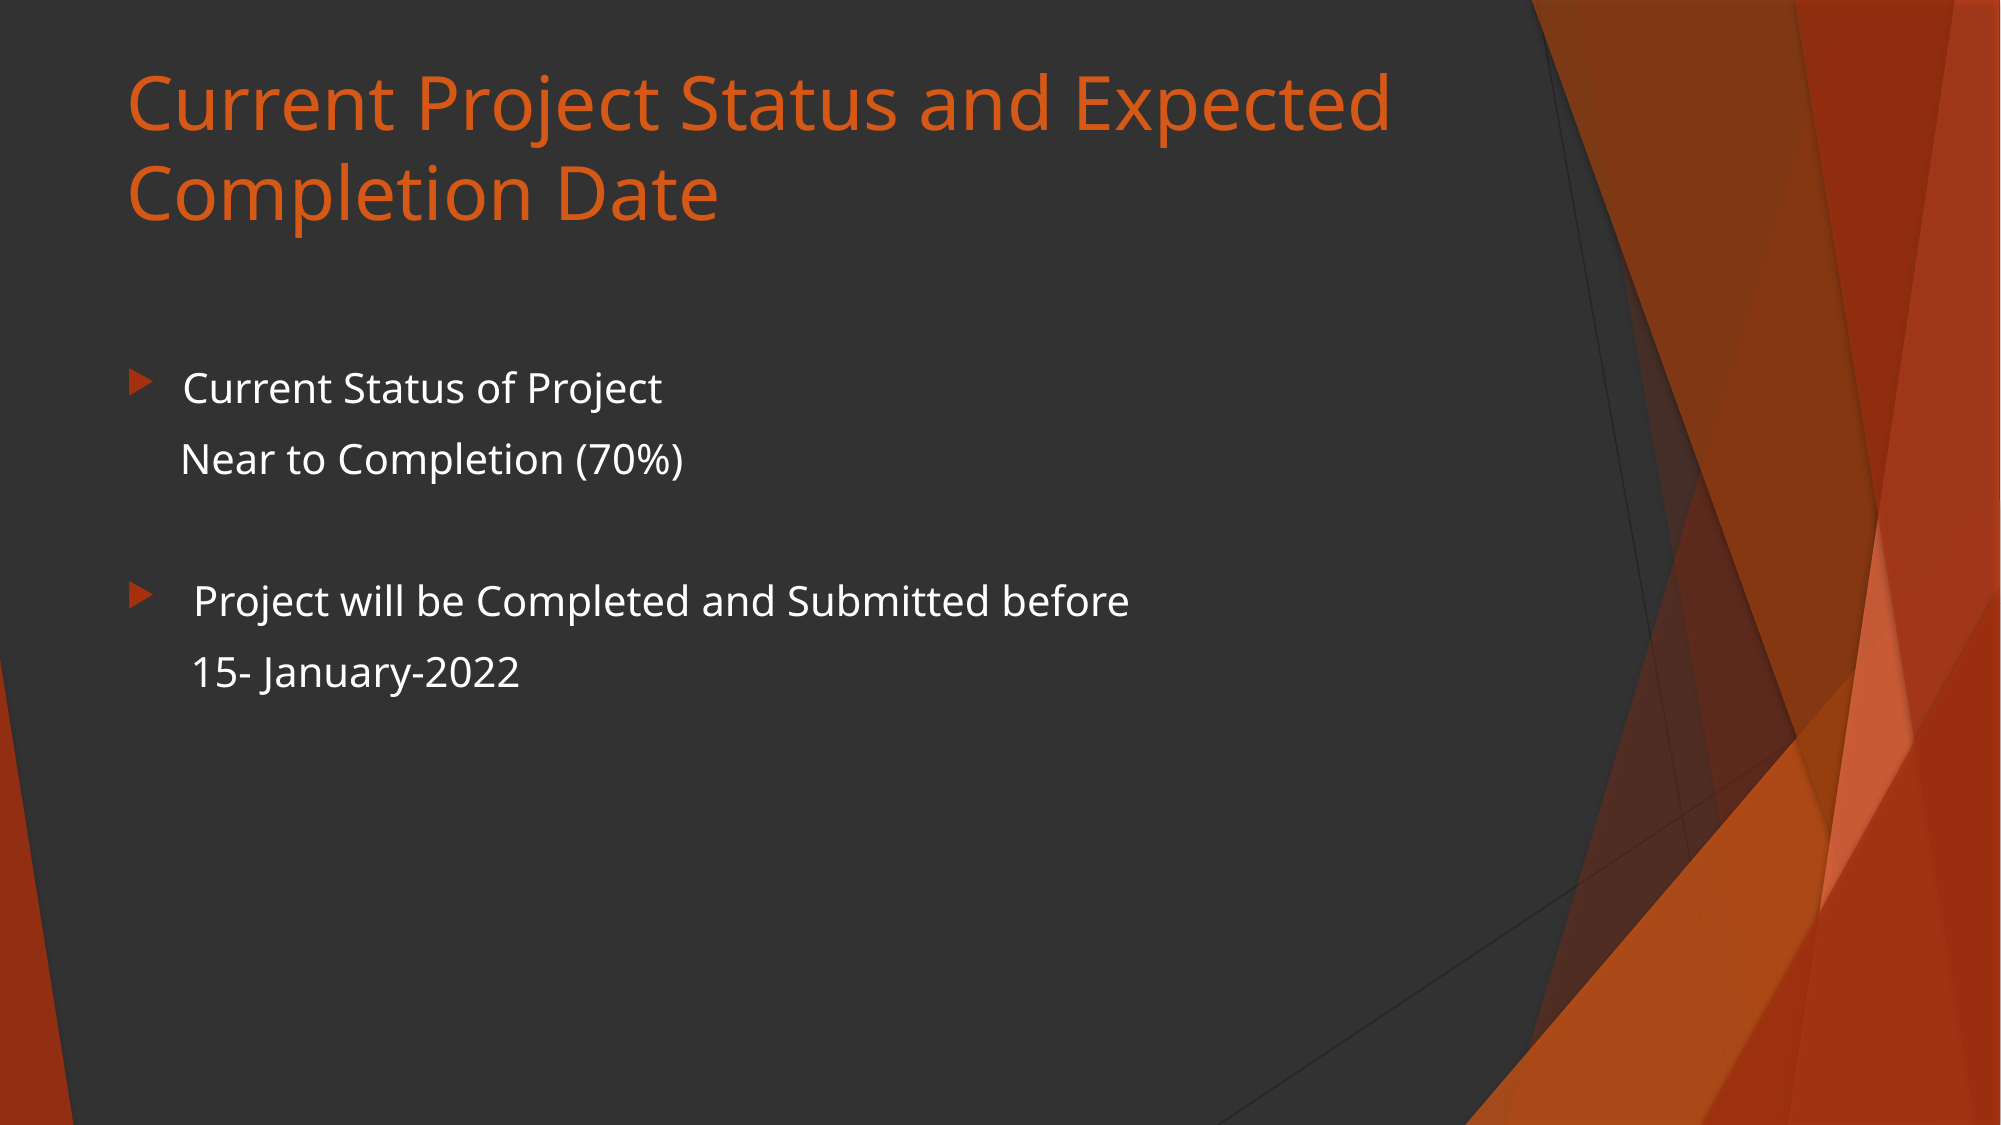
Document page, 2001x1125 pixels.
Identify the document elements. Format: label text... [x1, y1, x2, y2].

title Current Project Status and Expected Completion Date [111, 47, 1522, 265]
list Current Status of Project Near to Completion (70%) Project will be Completed and Submitted before 15- January-2022 [111, 354, 1522, 992]
